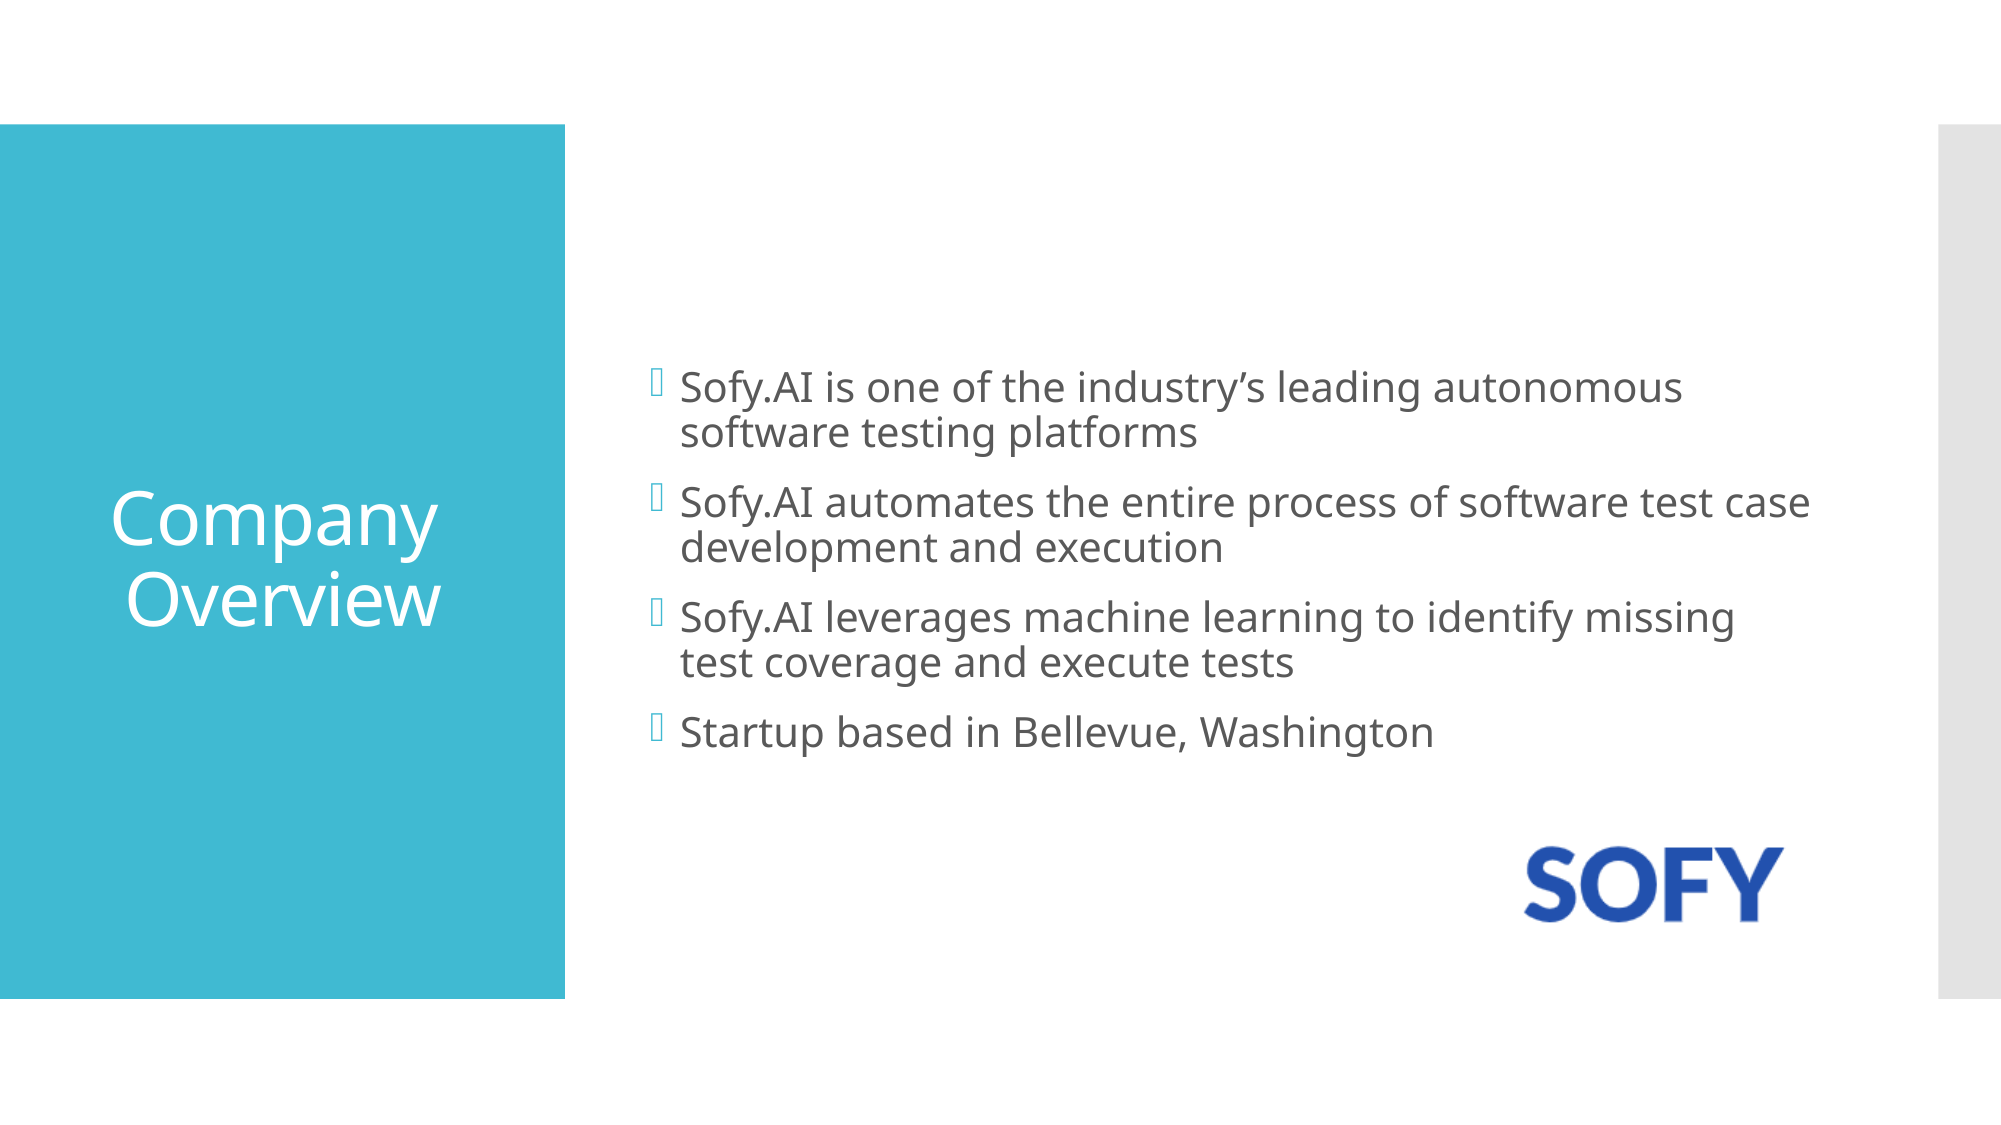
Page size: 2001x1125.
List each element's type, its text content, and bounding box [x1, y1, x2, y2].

picture [1482, 776, 1835, 984]
list Sofy.AI is one of the industry’s leading autonomous software testing platforms Sofy.AI automates the entire process of software test case development and execution Sofy.AI leverages machine learning to identify missing test coverage and execute tests Startup based in Bellevue, Washington [634, 141, 1835, 982]
title Company Overview [41, 184, 525, 940]
